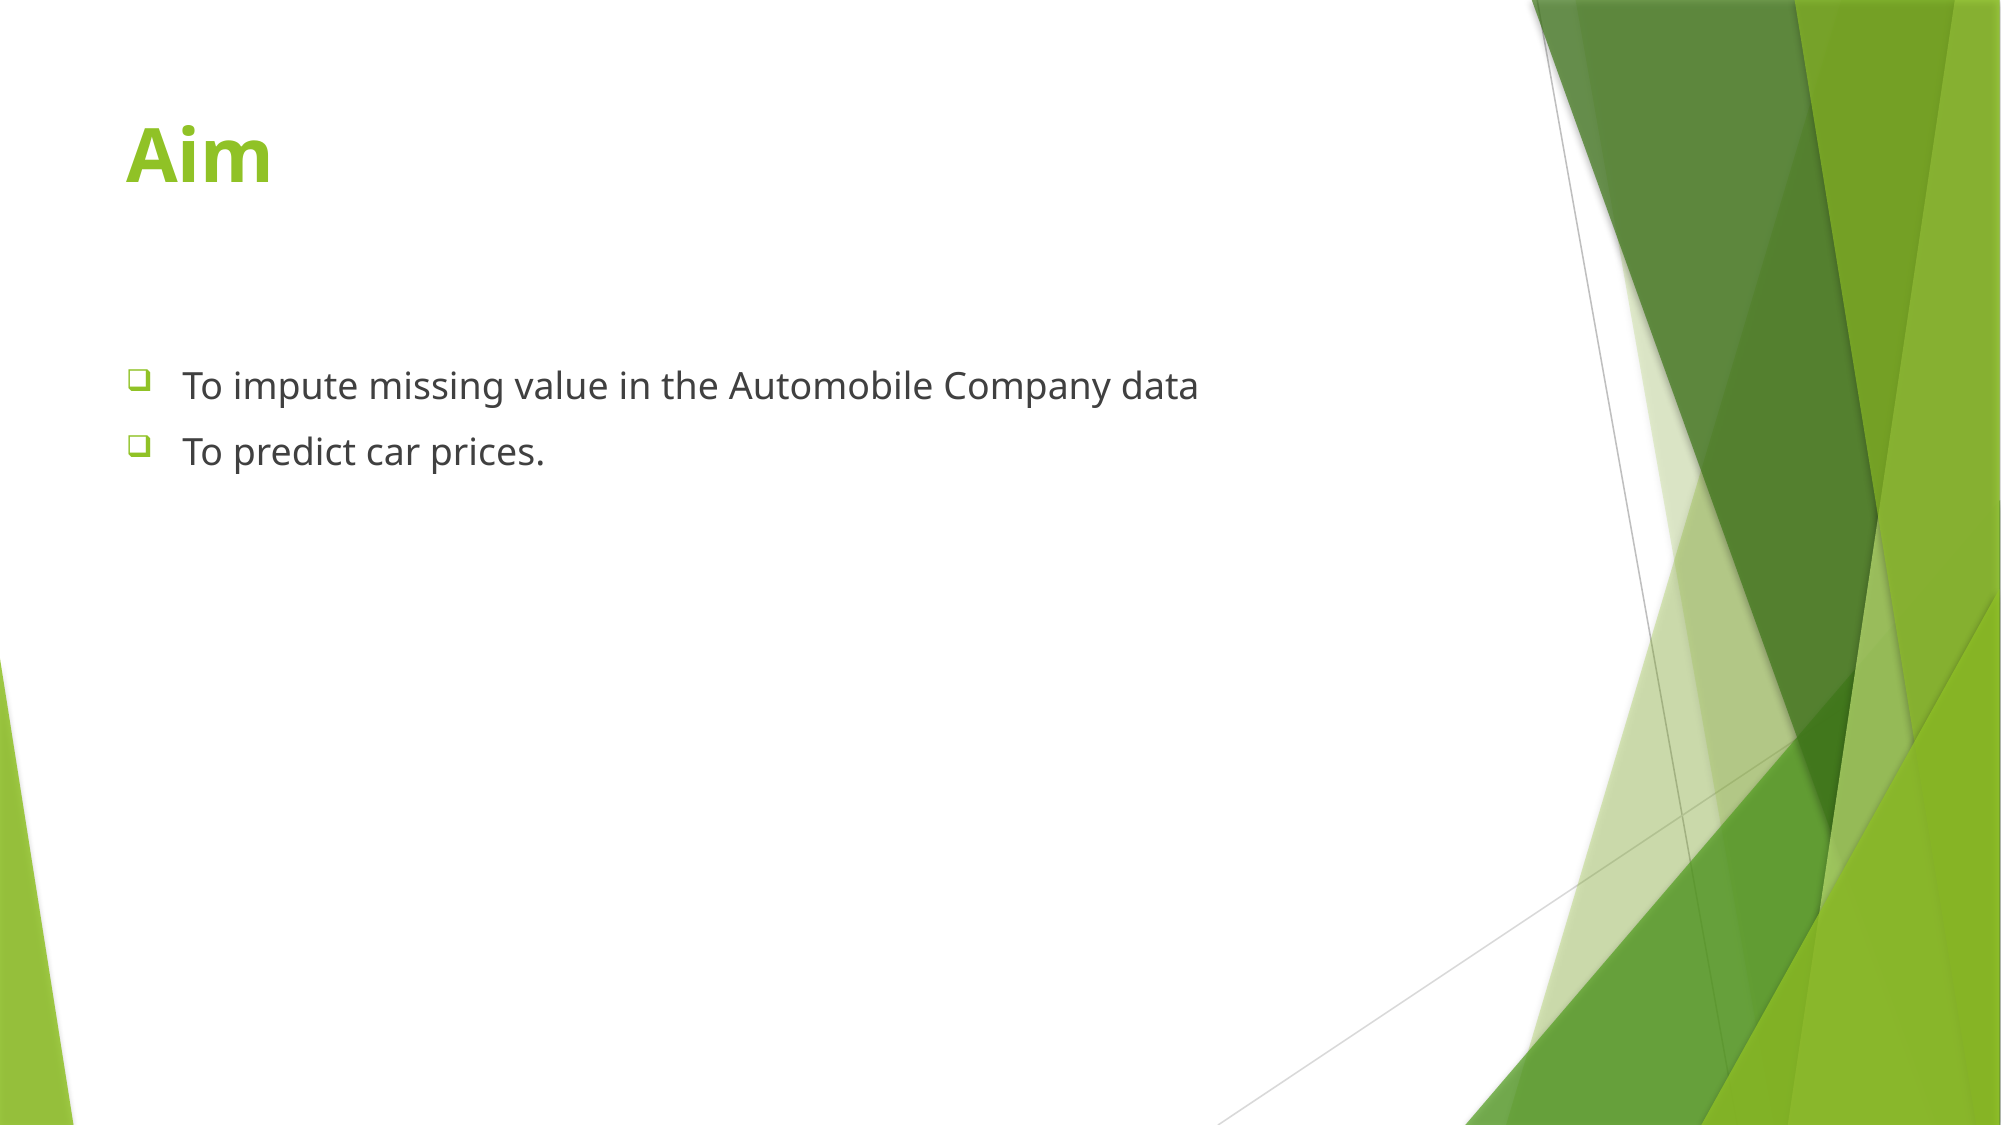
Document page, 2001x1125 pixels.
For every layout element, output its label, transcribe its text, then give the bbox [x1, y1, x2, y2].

list To impute missing value in the Automobile Company data To predict car prices. [111, 354, 1522, 992]
title Aim [111, 99, 1522, 317]
